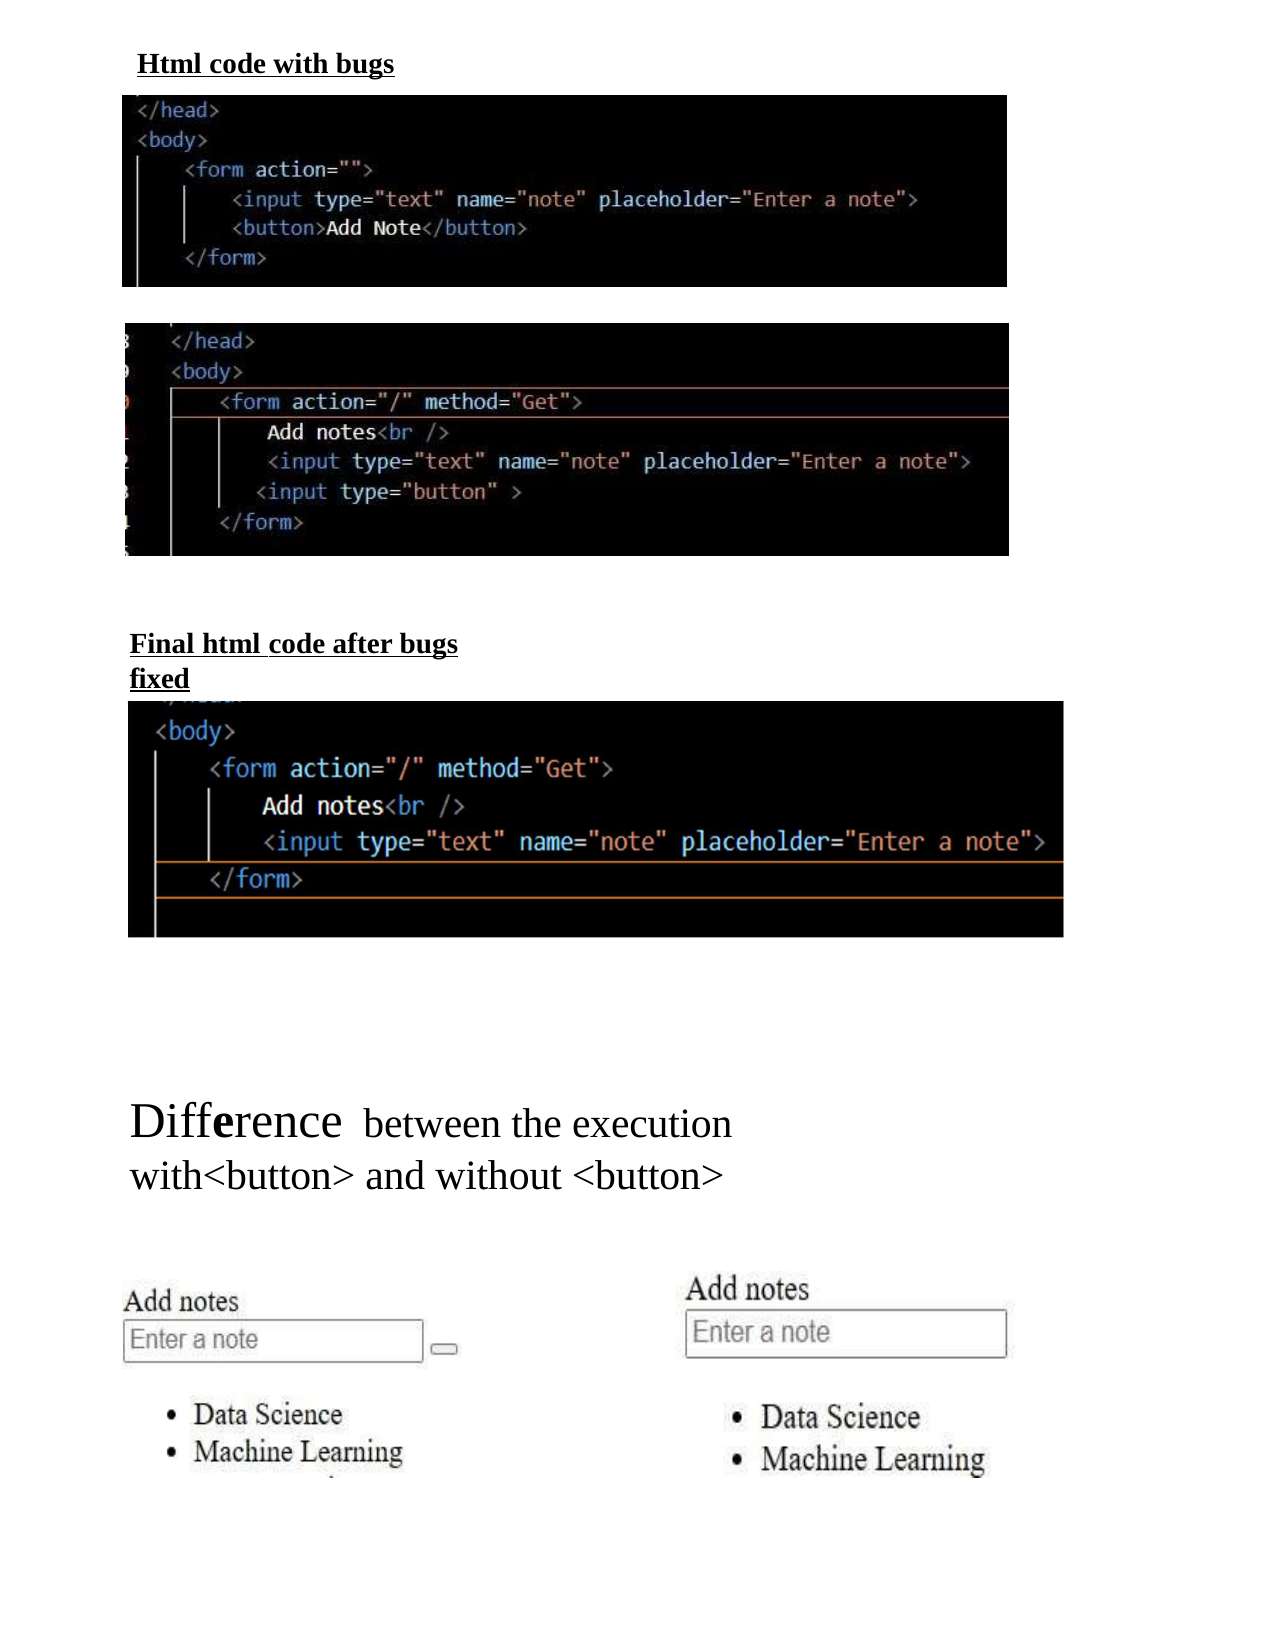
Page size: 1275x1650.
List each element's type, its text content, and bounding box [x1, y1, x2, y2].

picture [124, 323, 1010, 557]
picture [127, 699, 1065, 938]
picture [122, 1278, 462, 1479]
text_box Html code with bugs [122, 37, 575, 88]
text_box Difference between the execution with<button> and without <button> [127, 1015, 741, 1198]
picture [122, 95, 1007, 287]
text_box Final html code after bugs fixed [127, 622, 504, 695]
picture [675, 1270, 1015, 1479]
